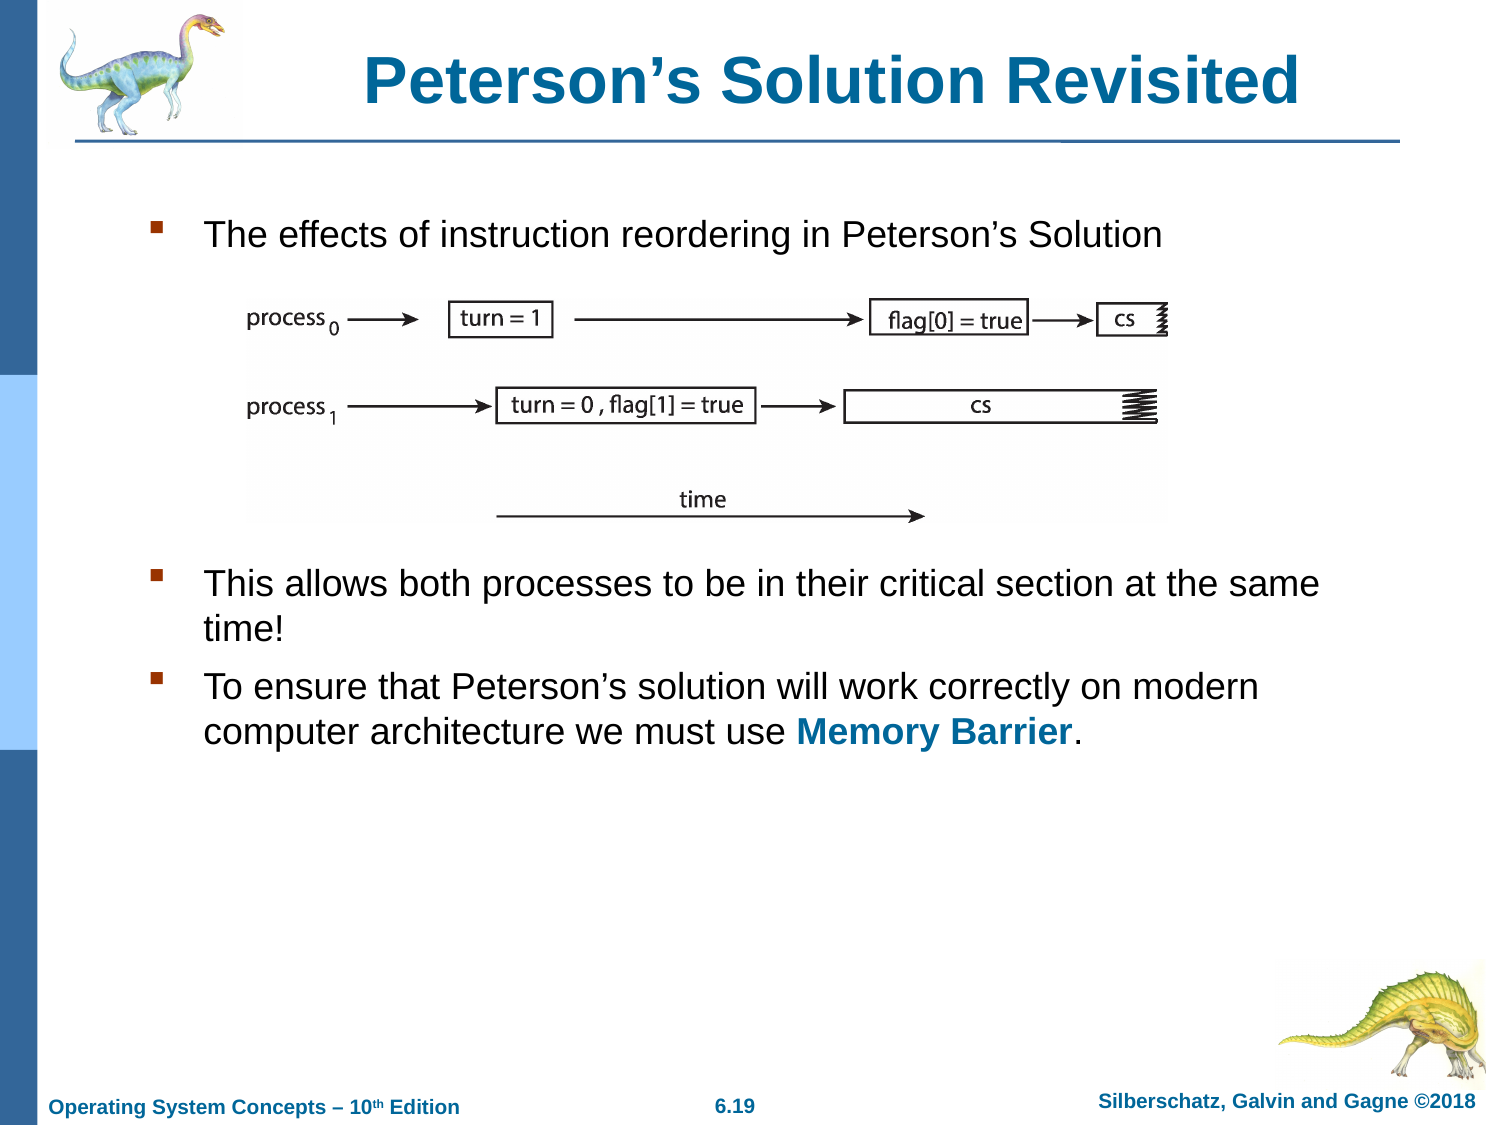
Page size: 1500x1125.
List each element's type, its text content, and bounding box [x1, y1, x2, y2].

picture [1275, 959, 1486, 1090]
list The effects of instruction reordering in Peterson’s Solution This allows both processes to be in their critical section at the same time! To ensure that Peterson’s solution will work correctly on modern computer architecture we must use Memory Barrier. [132, 202, 1400, 946]
title Peterson’s Solution Revisited [158, 29, 1500, 125]
picture [46, 0, 243, 149]
picture [245, 298, 1168, 523]
